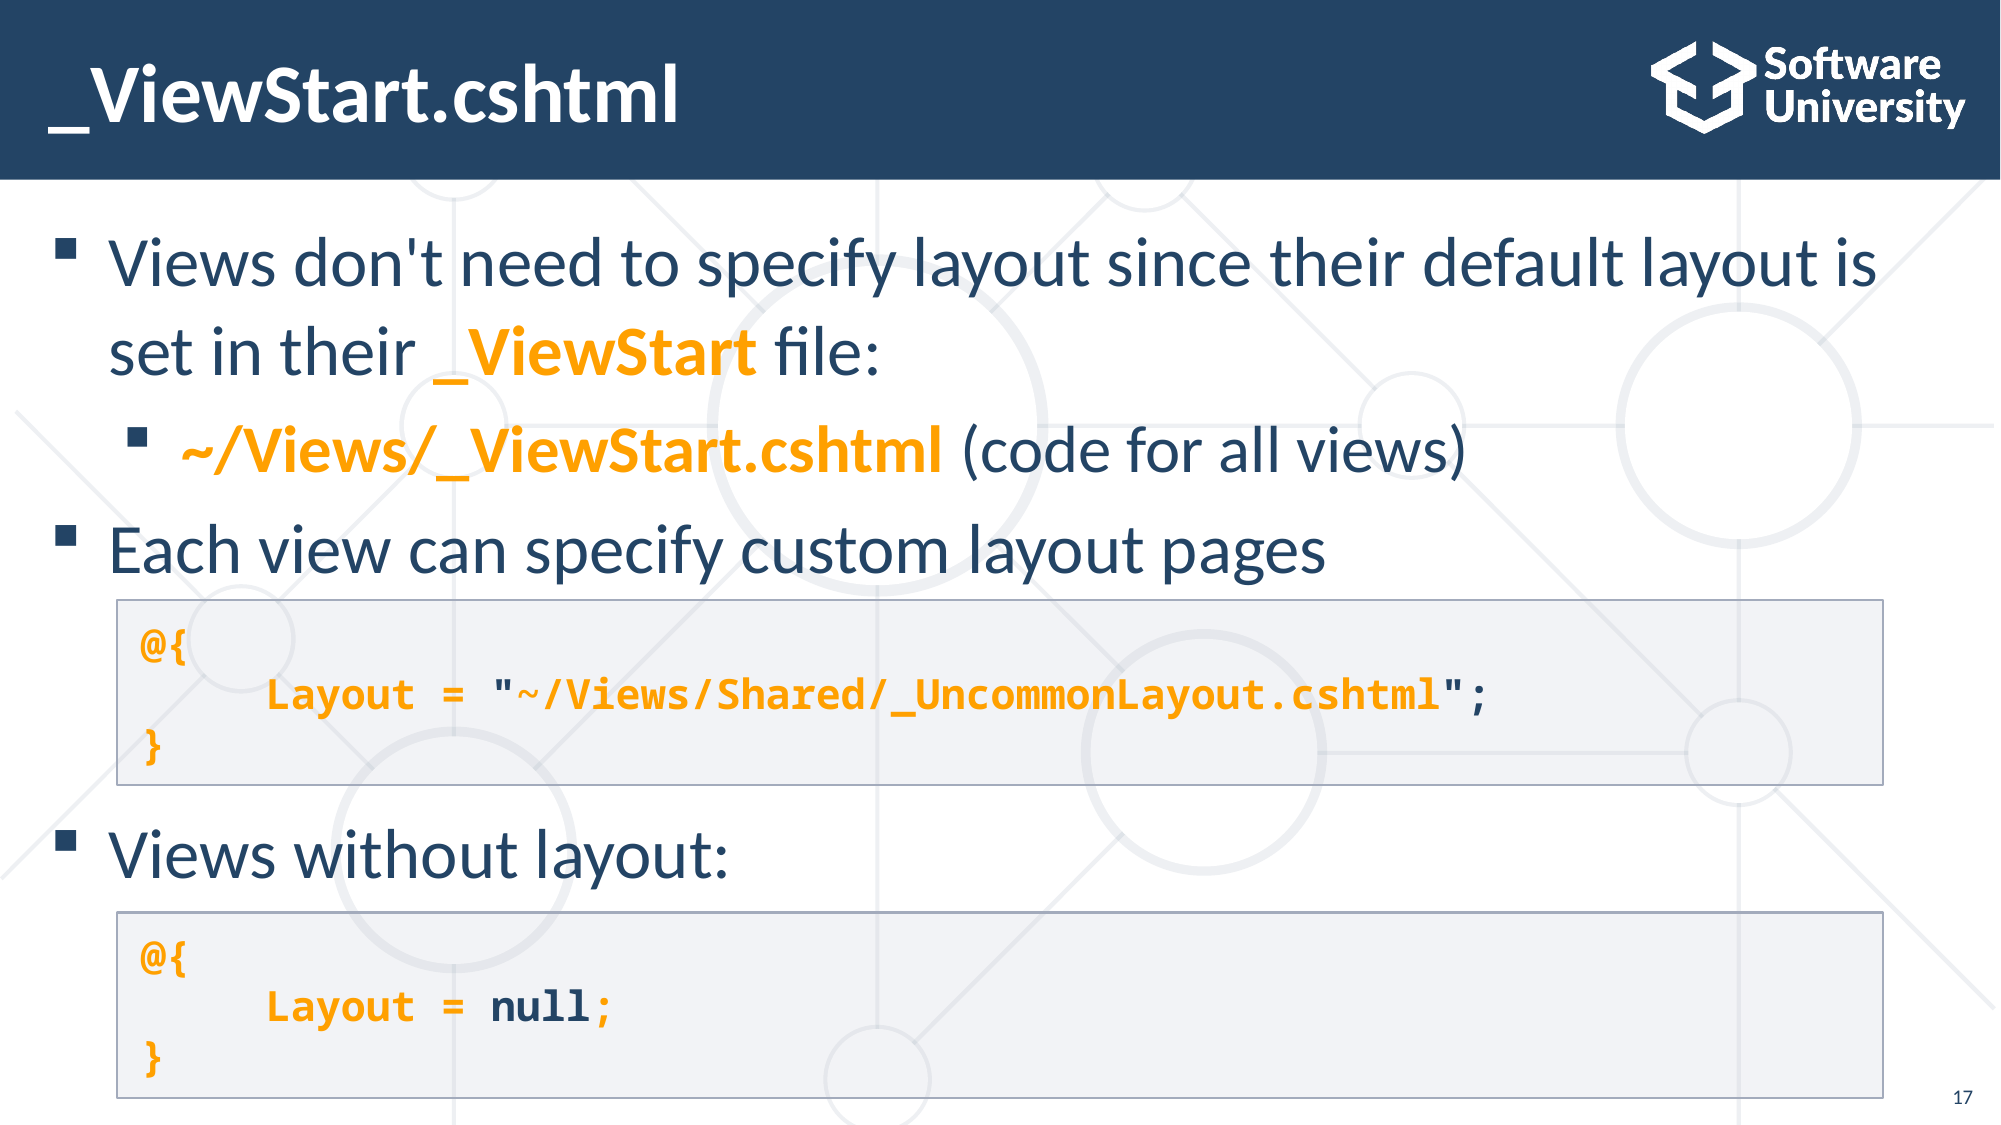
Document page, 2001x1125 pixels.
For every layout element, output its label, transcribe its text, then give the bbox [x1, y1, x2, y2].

title _ViewStart.cshtml [31, 16, 1625, 162]
picture [1651, 41, 1966, 134]
slide_number 17 [1927, 1067, 1989, 1117]
list Views don't need to specify layout since their default layout is set in their _ViewStart file: ~/Views/_ViewStart.cshtml (code for all views) Each view can specify custom layout pages Views without layout: [31, 205, 1969, 1066]
text_box @{ Layout = null; } [117, 912, 1883, 1098]
text_box @{ Layout = "~/Views/Shared/_UncommonLayout.cshtml"; } [117, 599, 1883, 786]
